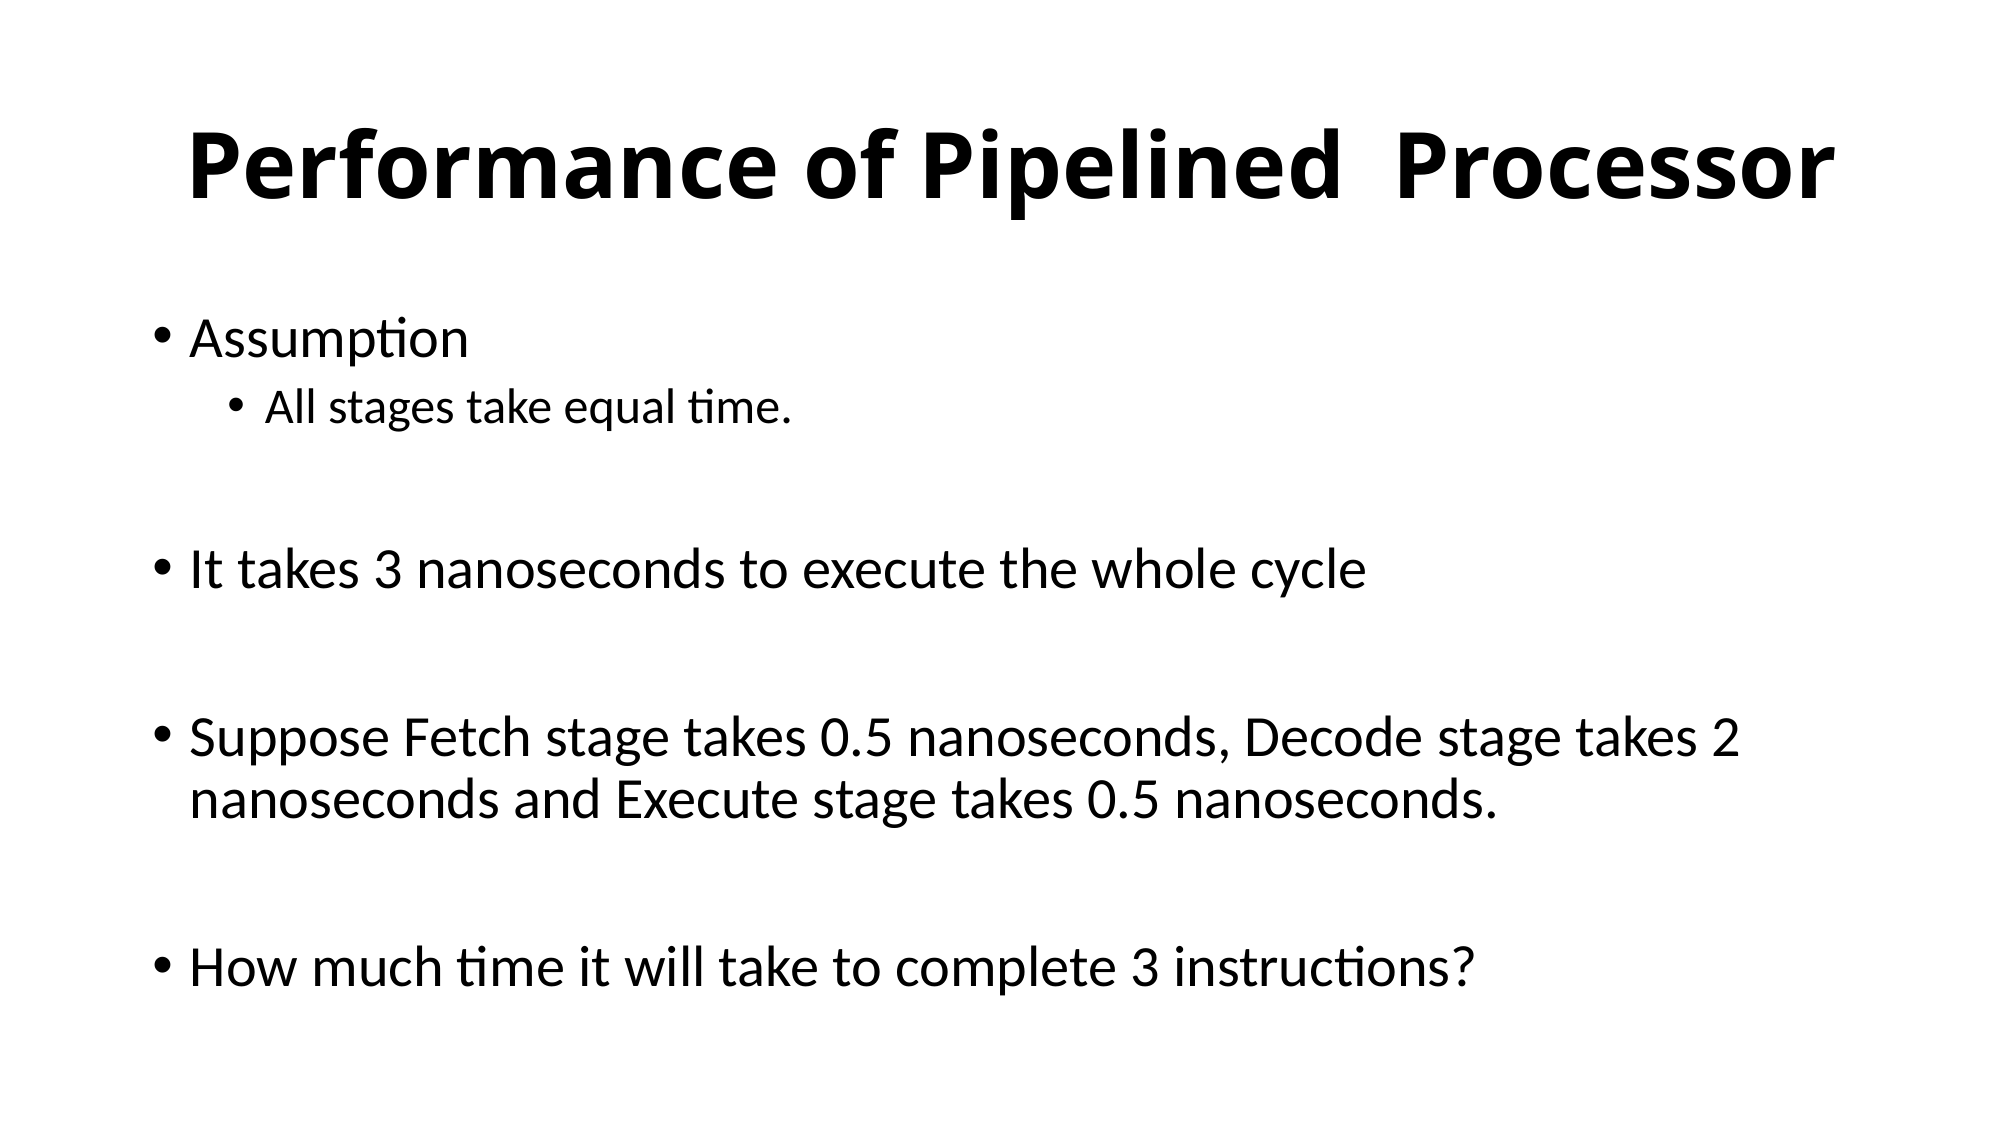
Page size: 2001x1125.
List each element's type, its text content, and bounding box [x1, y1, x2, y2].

title Performance of Pipelined Processor [137, 59, 1863, 278]
list Assumption All stages take equal time. It takes 3 nanoseconds to execute the whole cycle Suppose Fetch stage takes 0.5 nanoseconds, Decode stage takes 2 nanoseconds and Execute stage takes 0.5 nanoseconds. How much time it will take to complete 3 instructions? [137, 299, 1863, 1014]
